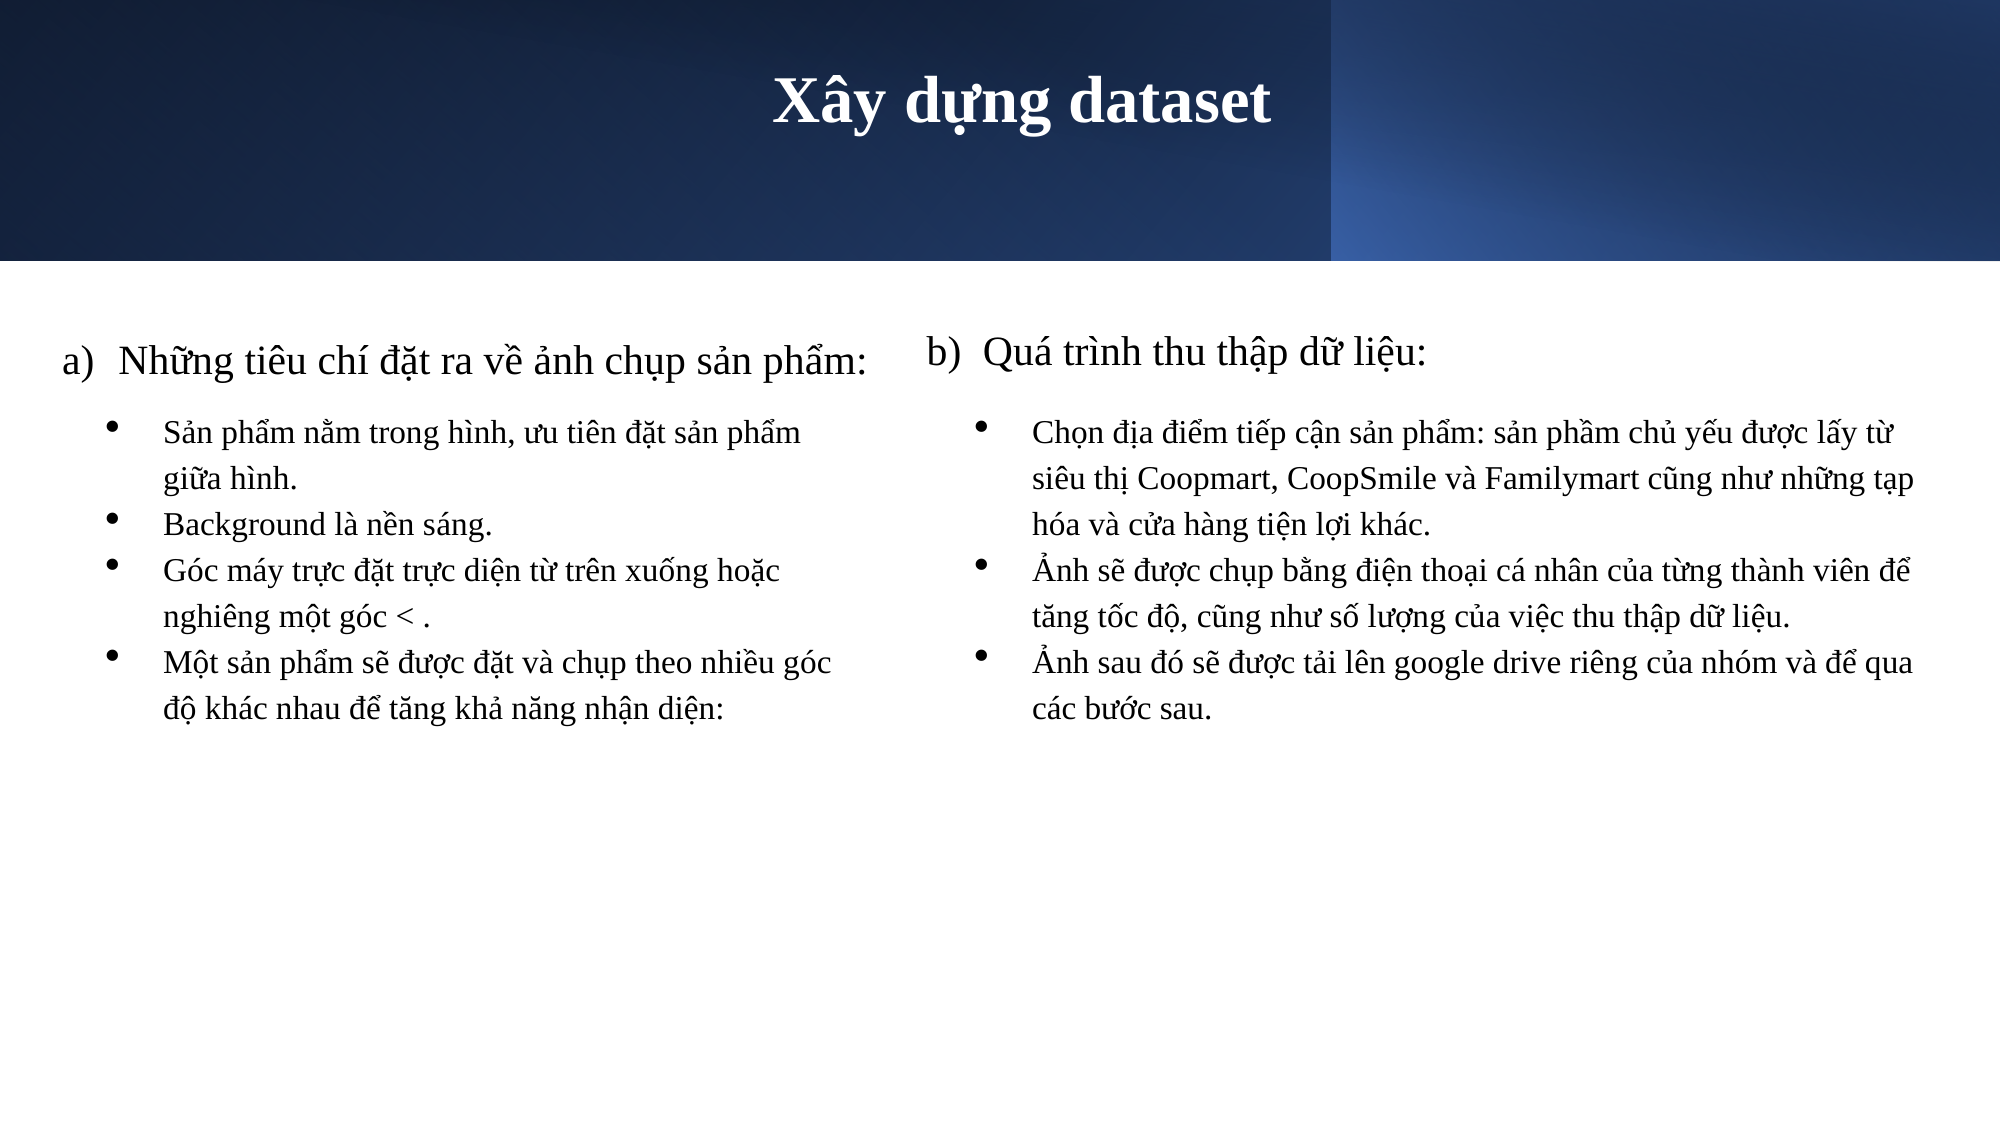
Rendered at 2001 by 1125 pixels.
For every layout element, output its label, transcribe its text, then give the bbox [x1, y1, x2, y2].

text_box Chọn địa điểm tiếp cận sản phẩm: sản phầm chủ yếu được lấy từ siêu thị Coopmart, CoopSmile và Familymart cũng như những tạp hóa và cửa hàng tiện lợi khác. Ảnh sẽ được chụp bằng điện thoại cá nhân của từng thành viên để tăng tốc độ, cũng như số lượng của việc thu thập dữ liệu. Ảnh sau đó sẽ được tải lên google drive riêng của nhóm và để qua các bước sau. [961, 397, 1962, 734]
text_box Quá trình thu thập dữ liệu: [911, 308, 1912, 382]
text_box Những tiêu chí đặt ra về ảnh chụp sản phẩm: [47, 317, 1065, 390]
text_box [0, 0, 2000, 1125]
